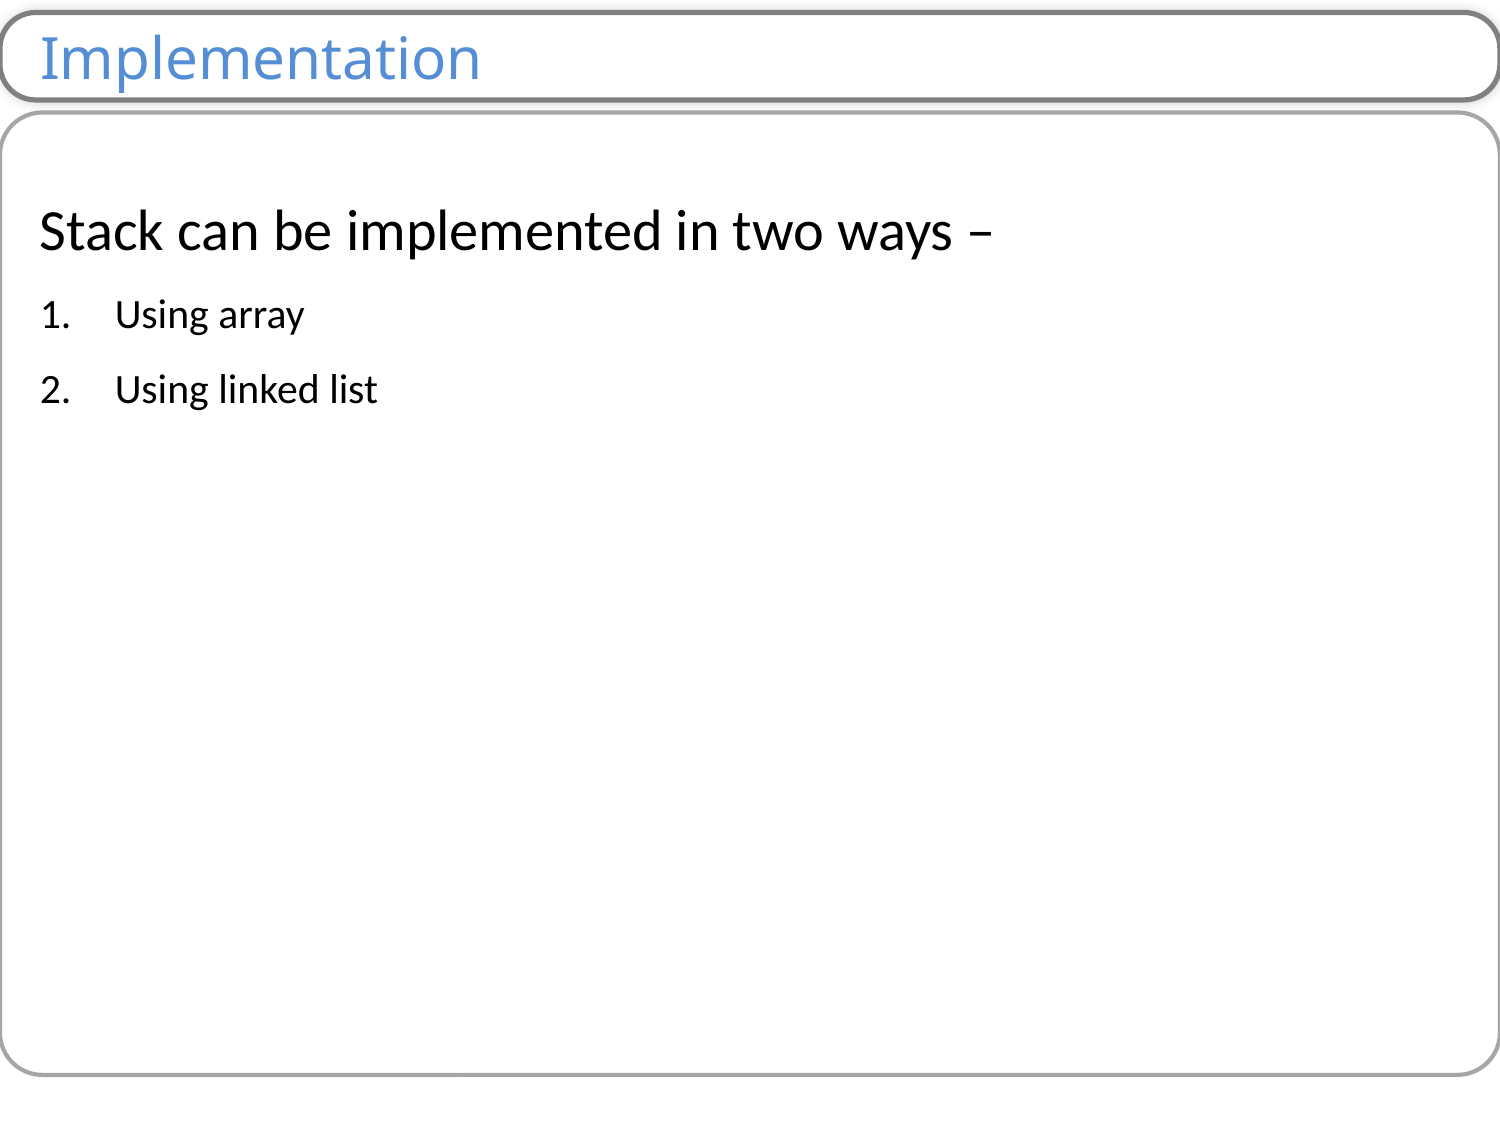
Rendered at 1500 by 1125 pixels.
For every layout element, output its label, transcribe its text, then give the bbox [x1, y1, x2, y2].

text_box Implementation [0, 10, 1500, 103]
text_box [0, 111, 1500, 1078]
text_box Stack can be implemented in two ways – Using array Using linked list [24, 149, 1475, 465]
